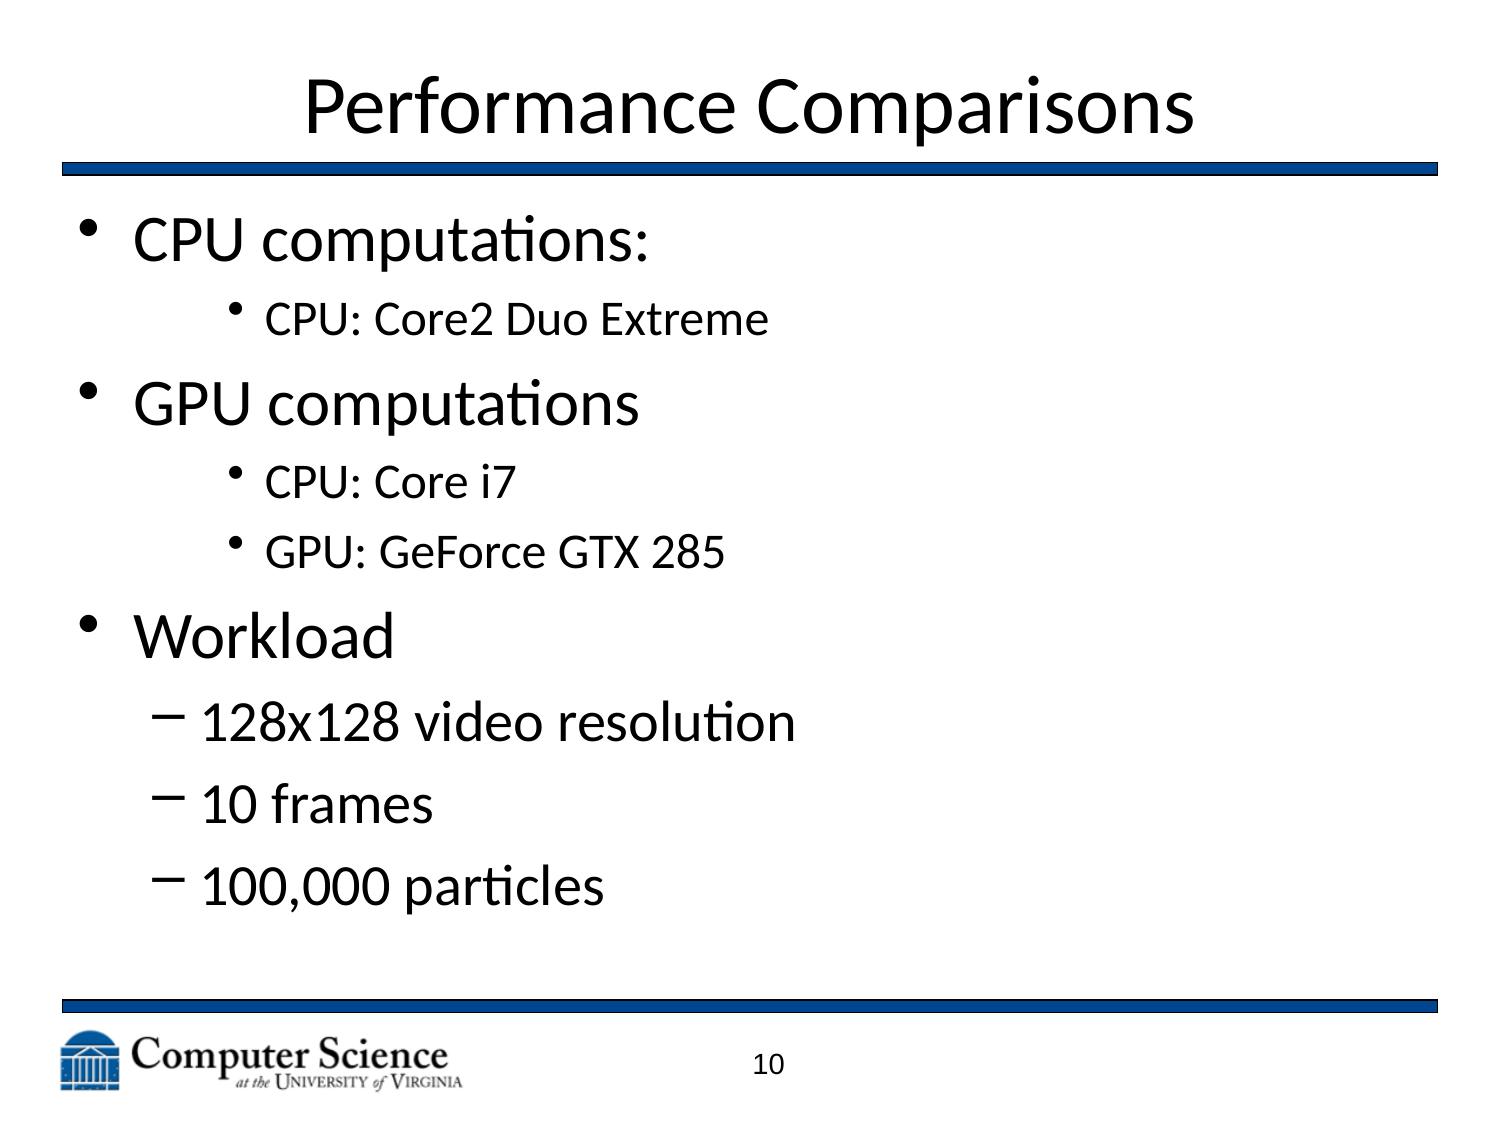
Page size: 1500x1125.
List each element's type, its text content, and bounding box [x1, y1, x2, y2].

list CPU computations: CPU: Core2 Duo Extreme GPU computations CPU: Core i7 GPU: GeForce GTX 285 Workload 128x128 video resolution 10 frames 100,000 particles [62, 187, 1438, 1001]
picture [50, 1024, 472, 1101]
title Performance Comparisons [62, 49, 1438, 151]
footer 10 [512, 1037, 1026, 1088]
